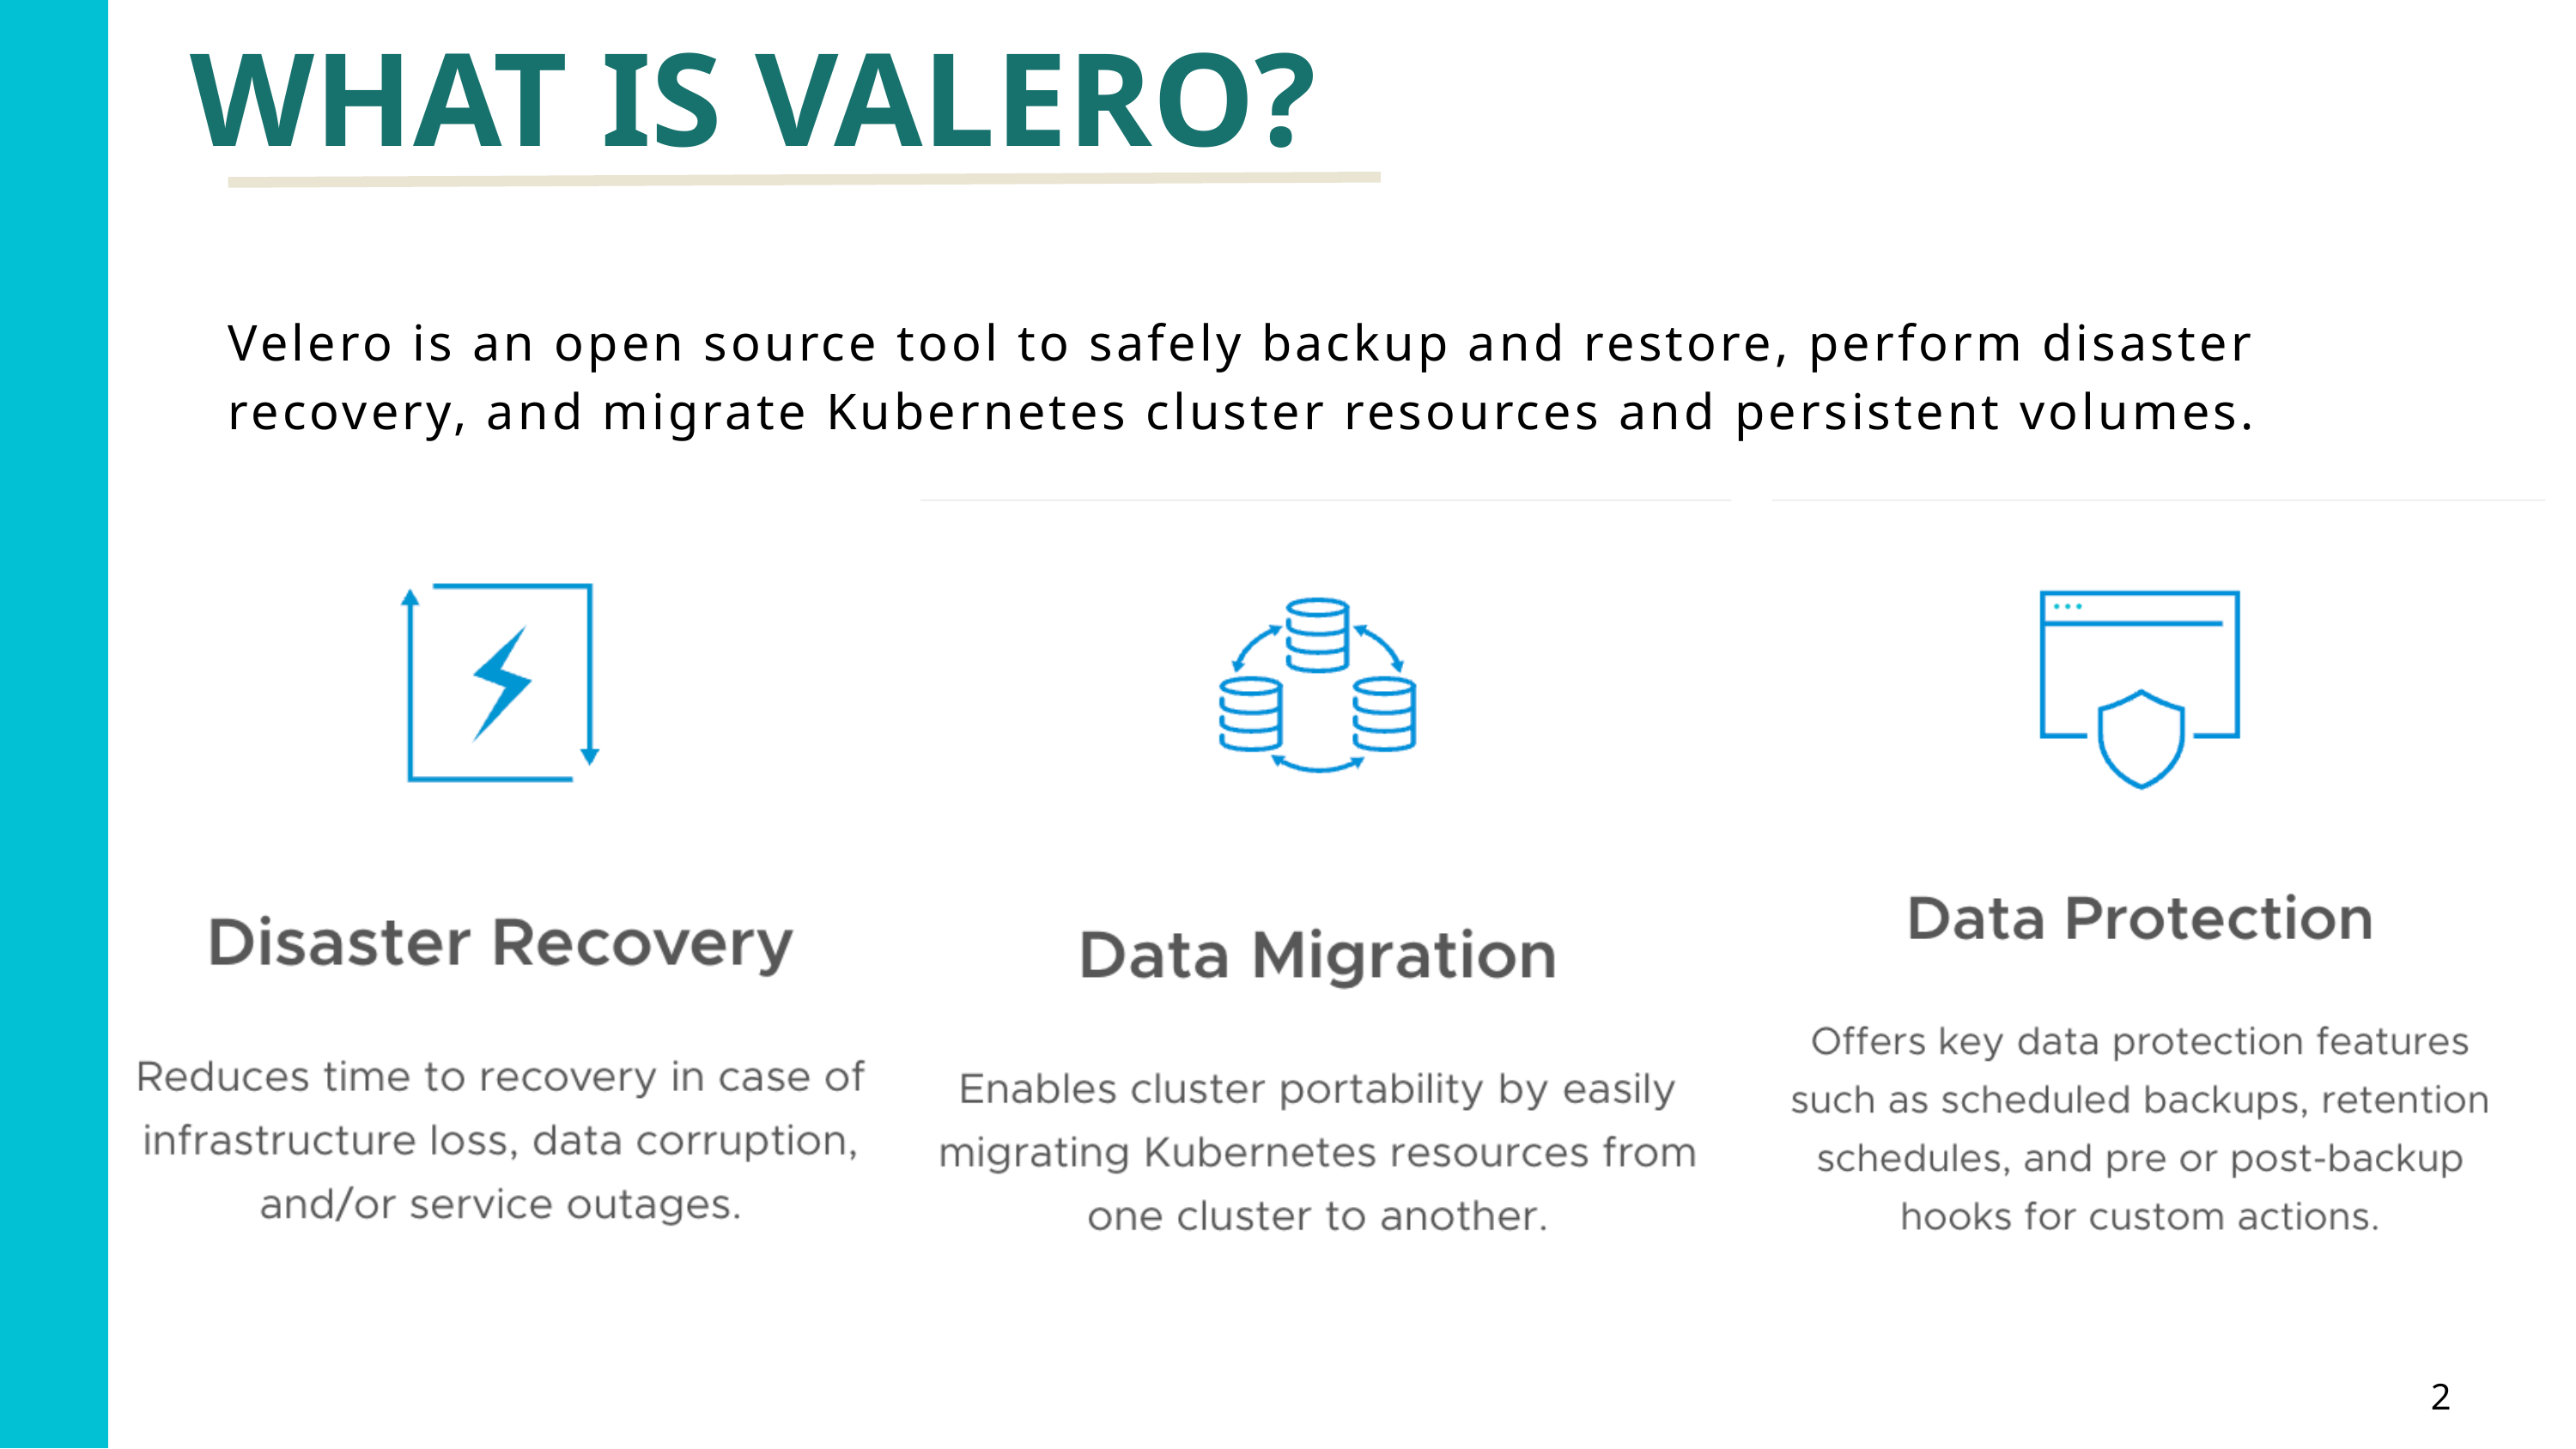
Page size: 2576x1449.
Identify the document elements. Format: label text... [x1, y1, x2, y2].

text_box [117, 487, 912, 1281]
text_box [1772, 500, 2546, 1276]
text_box 2 [2430, 1367, 2451, 1418]
text_box Velero is an open source tool to safely backup and restore, perform disaster recovery, and migrate Kubernetes cluster resources and persistent volumes. [228, 301, 2381, 440]
text_box WHAT IS VALERO? [190, 37, 1743, 173]
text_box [0, 0, 108, 1449]
text_box [920, 500, 1732, 1276]
